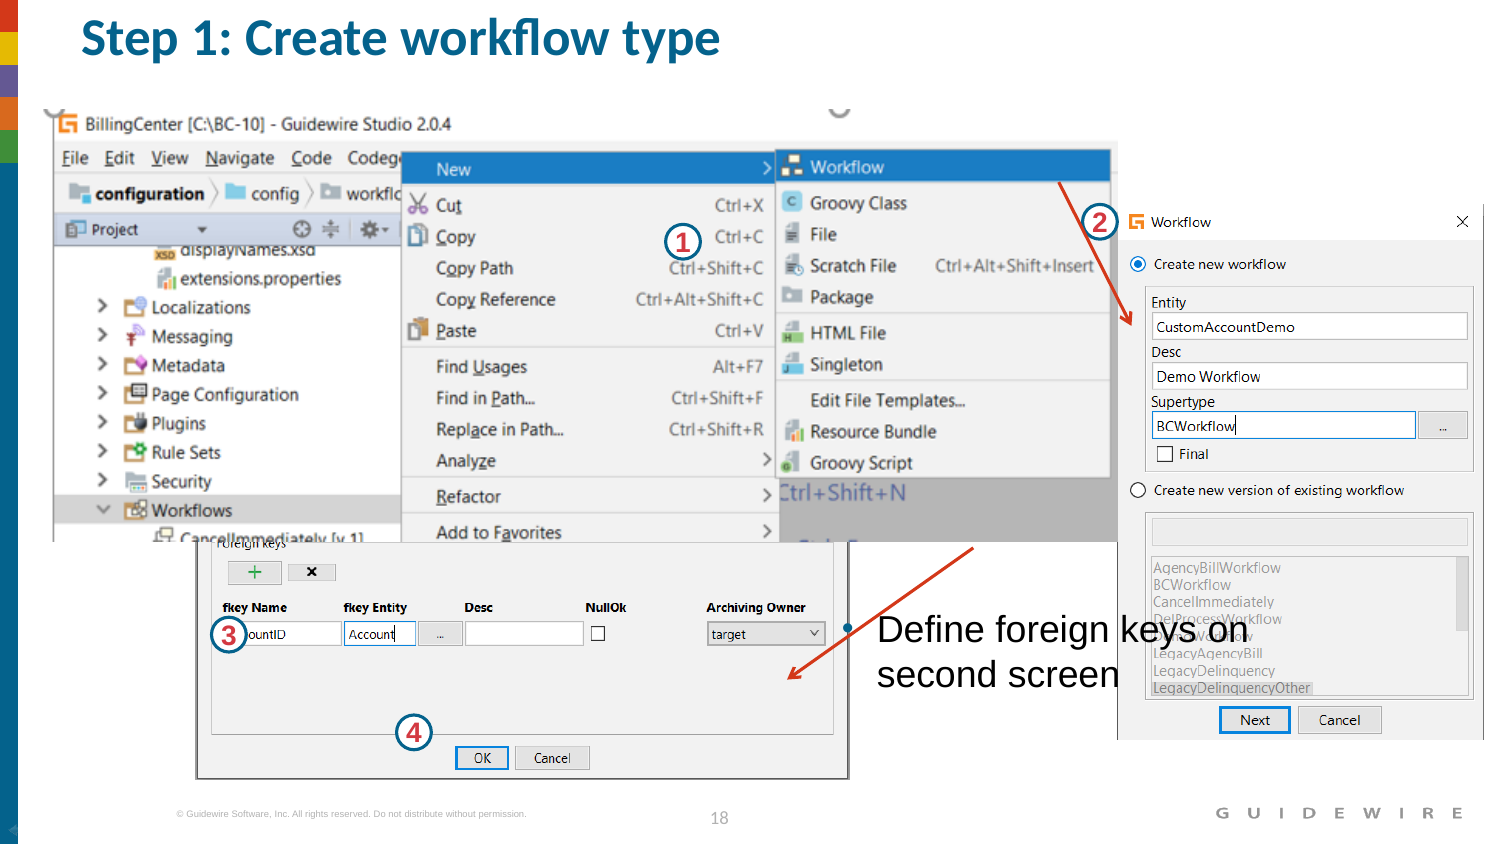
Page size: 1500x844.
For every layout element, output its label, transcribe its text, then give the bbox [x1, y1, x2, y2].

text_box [211, 616, 247, 655]
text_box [665, 223, 701, 262]
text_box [396, 714, 432, 753]
picture [38, 108, 1484, 781]
picture [0, 0, 18, 162]
text_box Define foreign keys on second screen [855, 598, 1113, 745]
picture [11, 826, 18, 834]
picture [1215, 805, 1480, 822]
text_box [1082, 203, 1118, 242]
title Step 1: Create workflow type [81, 14, 1446, 107]
